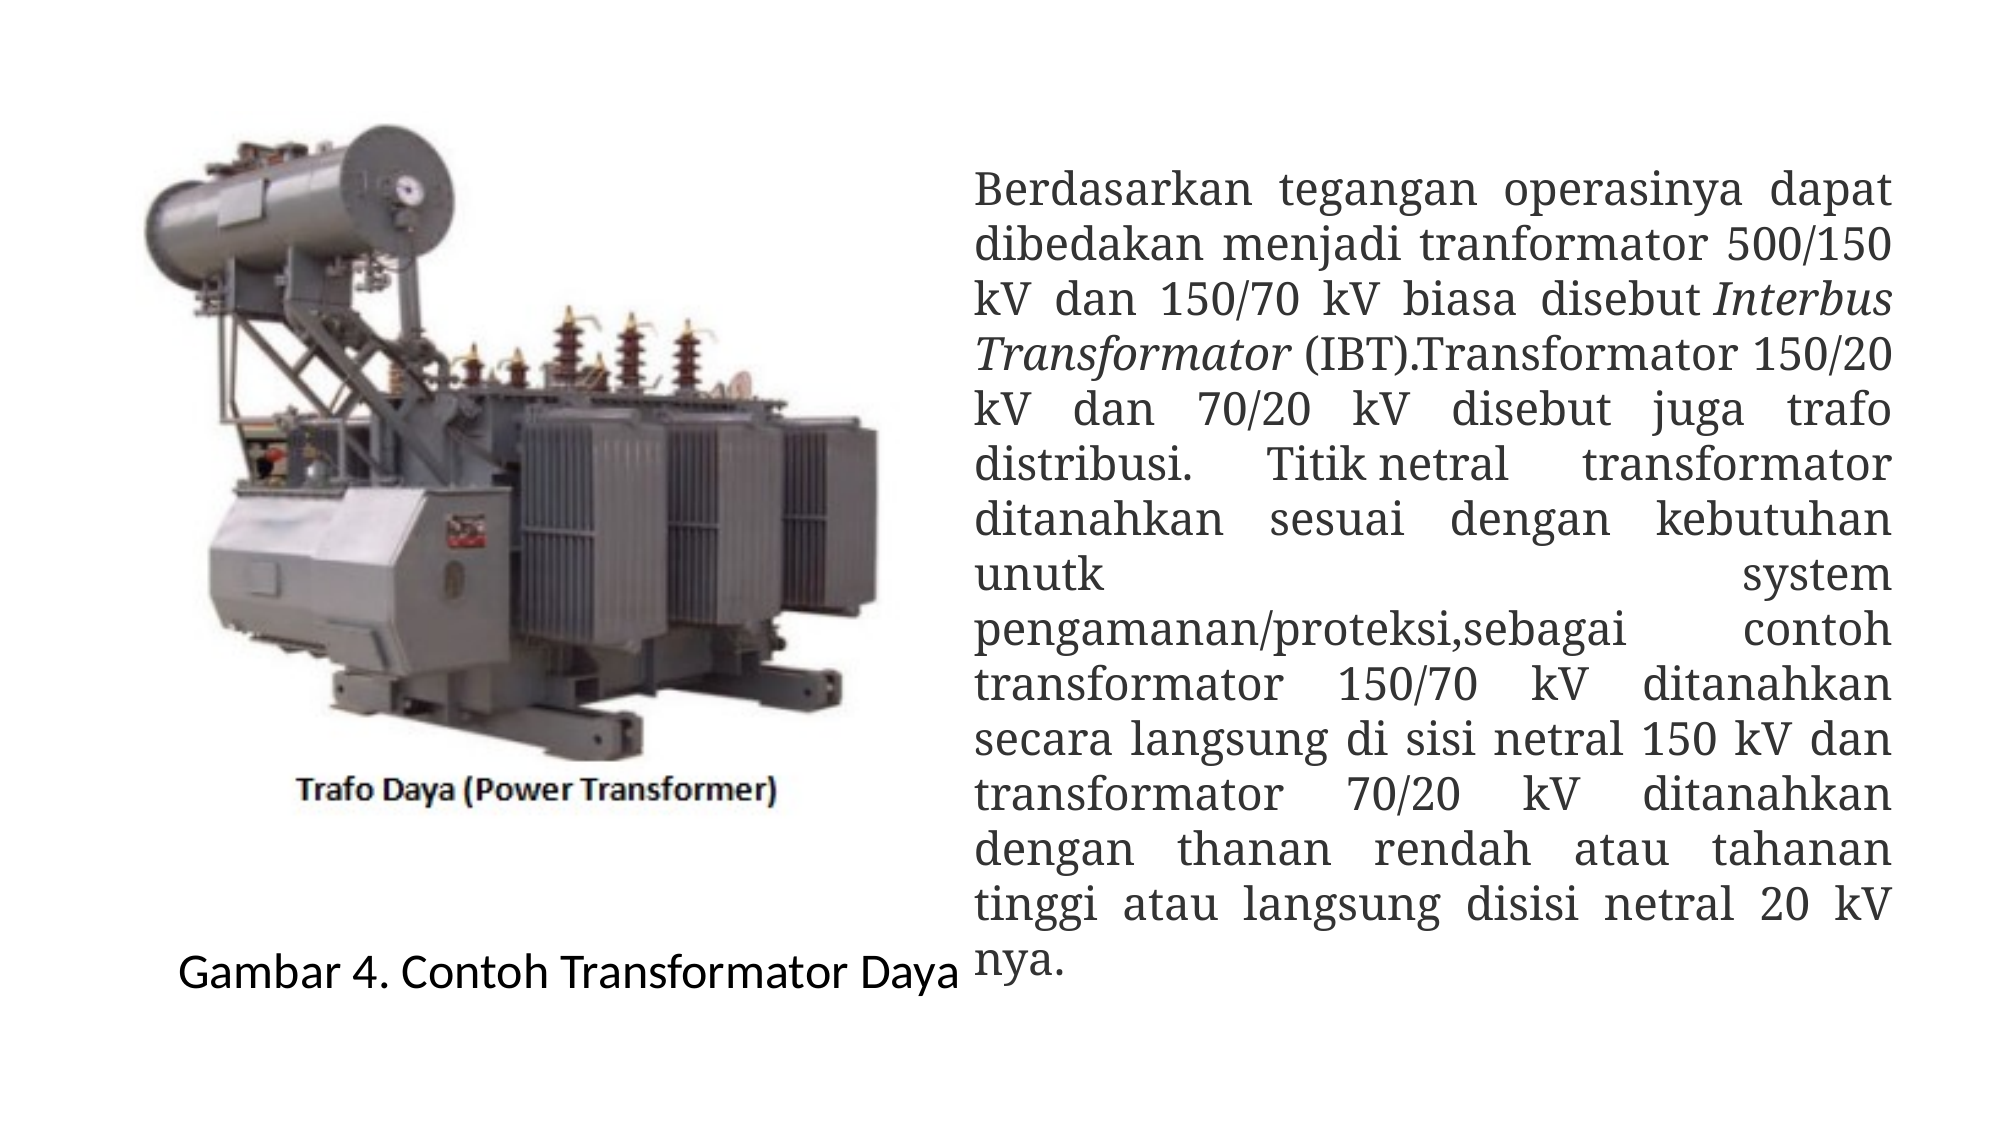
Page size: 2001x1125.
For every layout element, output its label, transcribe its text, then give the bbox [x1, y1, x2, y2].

picture [135, 110, 912, 931]
text_box Gambar 4. Contoh Transformator Daya [163, 930, 976, 1006]
text_box Berdasarkan tegangan operasinya dapat dibedakan menjadi tranformator 500/150 kV dan 150/70 kV biasa disebut Interbus Transformator (IBT).Transformator 150/20 kV dan 70/20 kV disebut juga trafo distribusi. Titik netral transformator ditanahkan sesuai dengan kebutuhan unutk system pengamanan/proteksi,sebagai contoh transformator 150/70 kV ditanahkan secara langsung di sisi netral 150 kV dan transformator 70/20 kV ditanahkan dengan thanan rendah atau tahanan tinggi atau langsung disisi netral 20 kV nya. [959, 152, 1909, 992]
